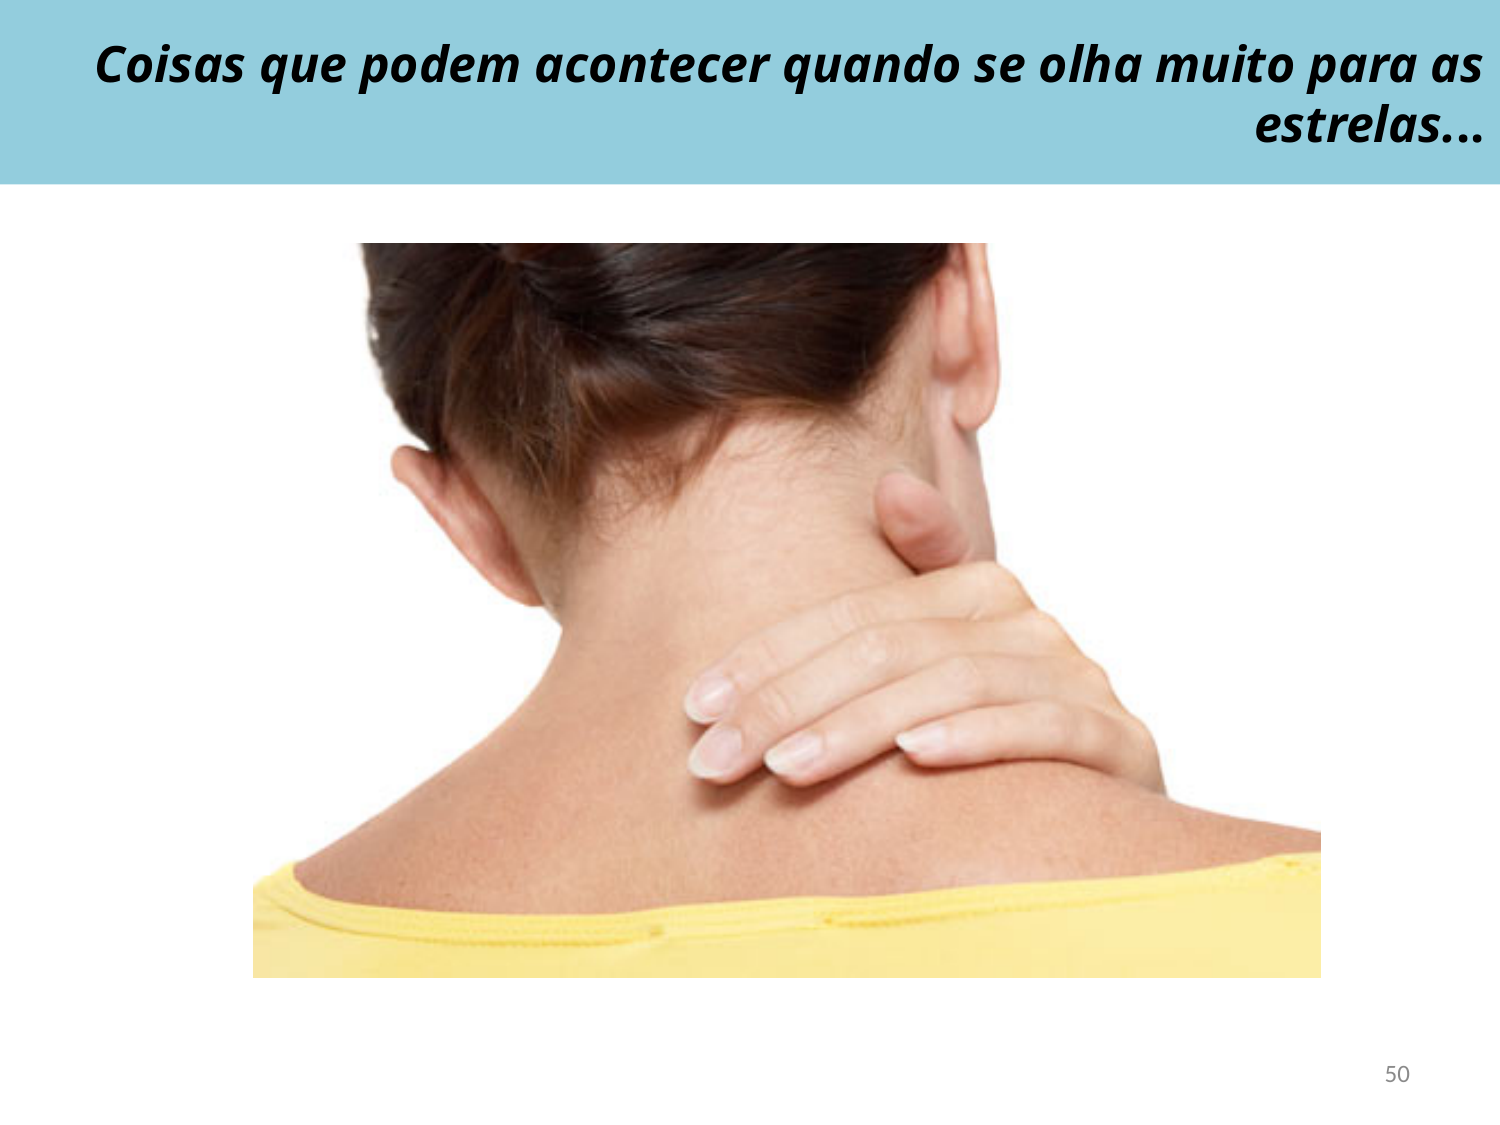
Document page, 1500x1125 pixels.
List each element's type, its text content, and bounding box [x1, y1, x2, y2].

picture [253, 243, 1321, 979]
title Coisas que podem acontecer quando se olha muito para as estrelas... [0, 0, 1500, 185]
slide_number 50 [1074, 1042, 1425, 1103]
